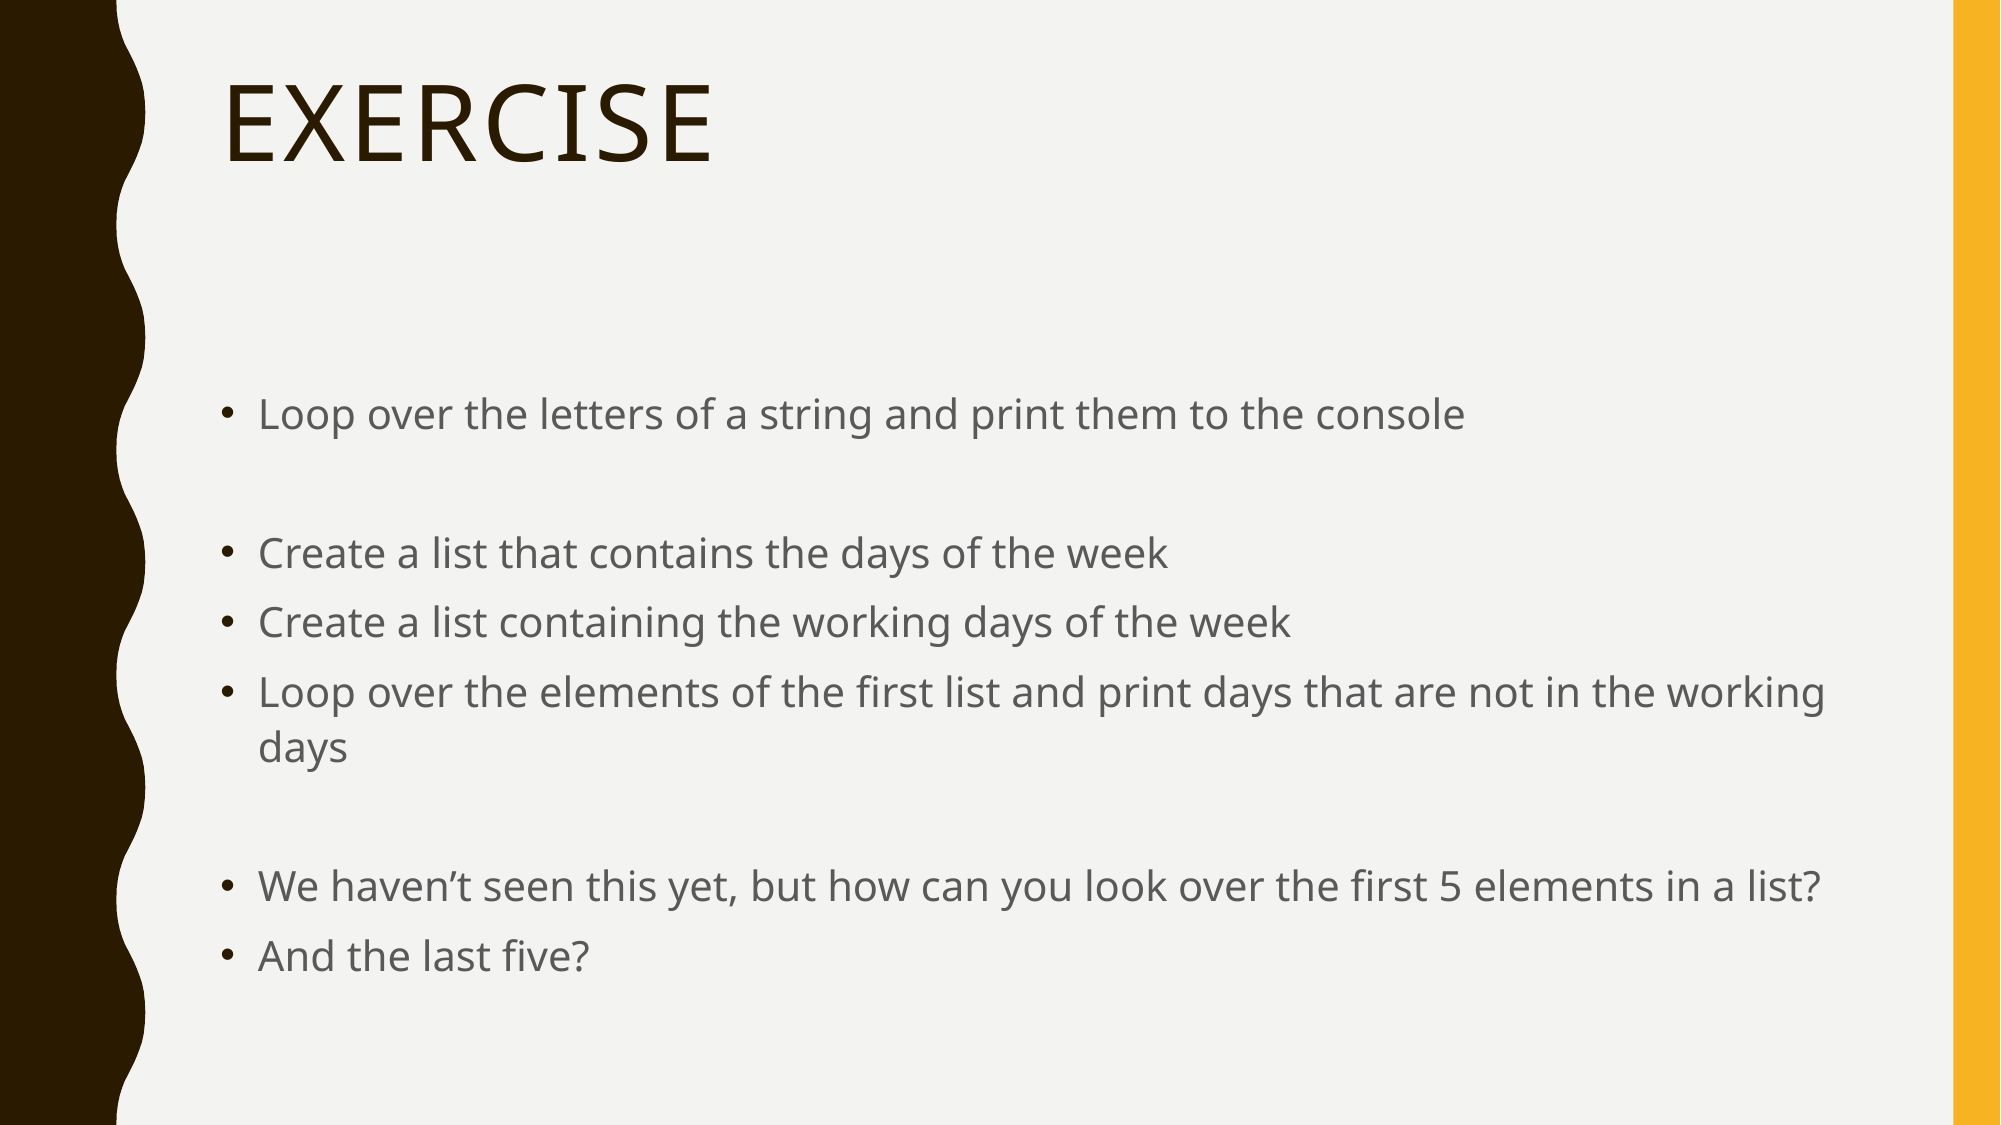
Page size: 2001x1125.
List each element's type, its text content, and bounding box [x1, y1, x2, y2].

list Loop over the letters of a string and print them to the console Create a list that contains the days of the week Create a list containing the working days of the week Loop over the elements of the first list and print days that are not in the working days We haven’t seen this yet, but how can you look over the first 5 elements in a list? And the last five? [205, 375, 1875, 965]
title Exercise [205, 62, 1875, 308]
